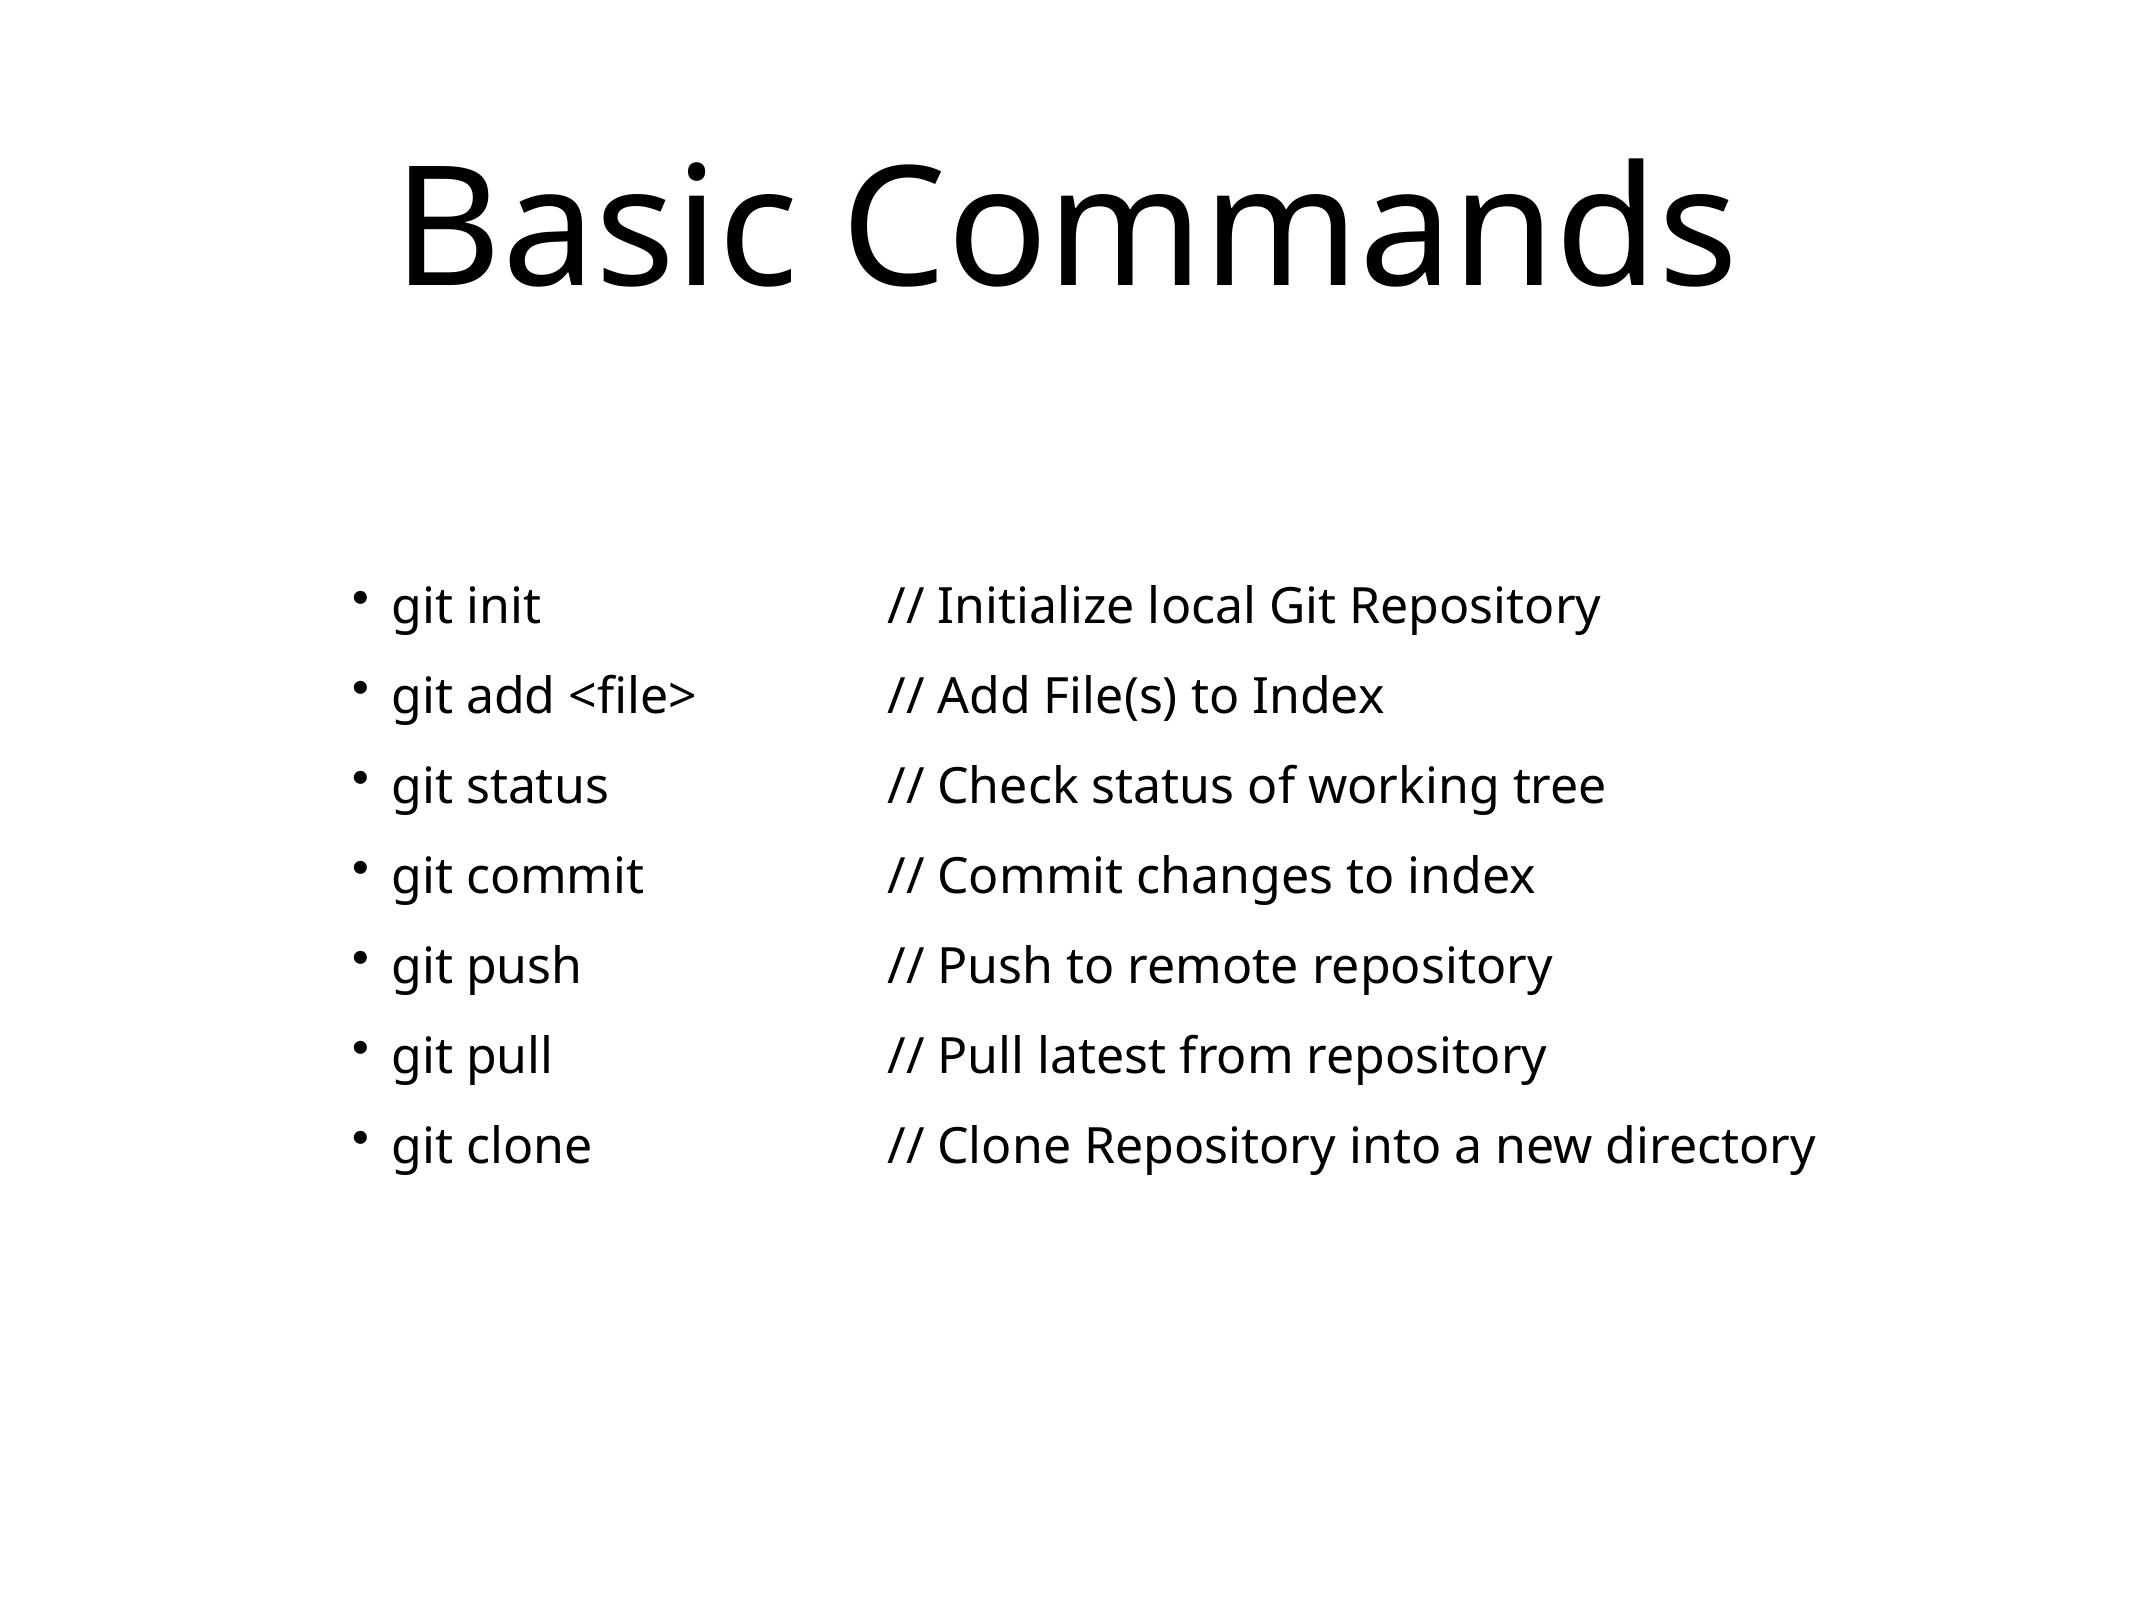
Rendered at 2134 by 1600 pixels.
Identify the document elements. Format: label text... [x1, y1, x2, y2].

text_box // Initialize local Git Repository // Add File(s) to Index // Check status of working tree // Commit changes to index // Push to remote repository // Pull latest from repository // Clone Repository into a new directory [804, 535, 2045, 1182]
title Basic Commands [155, 41, 1978, 397]
text_box git init git add <file> git status git commit git push git pull git clone [218, 535, 804, 1182]
